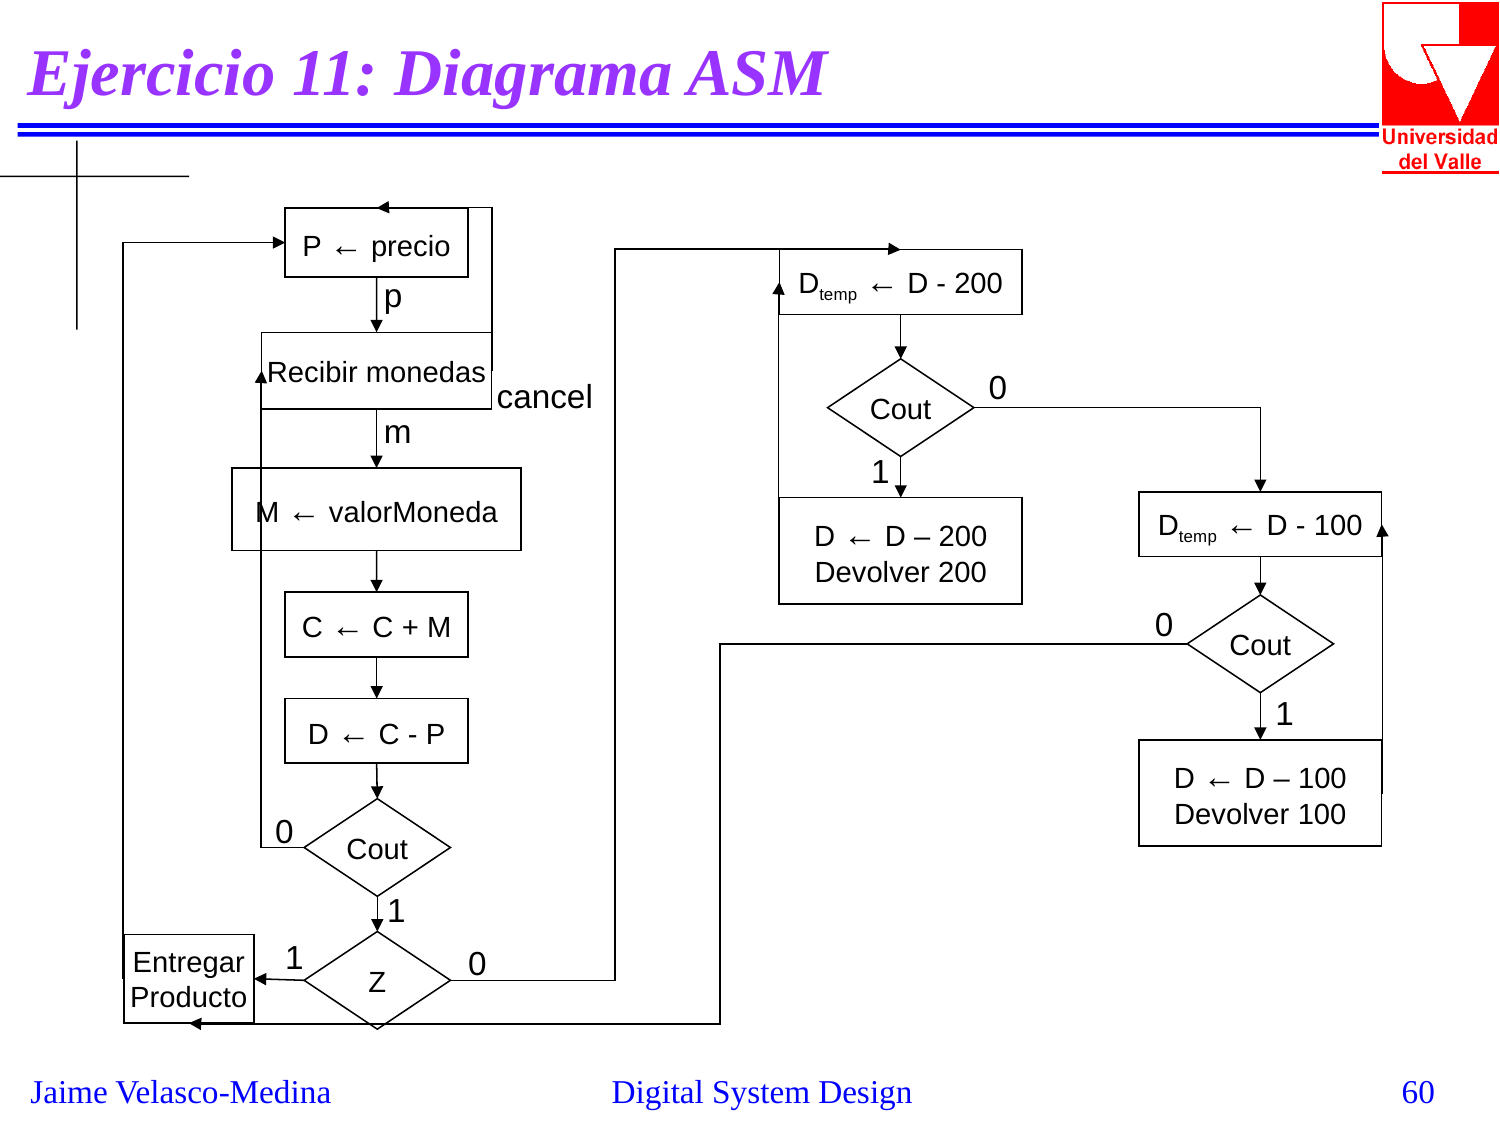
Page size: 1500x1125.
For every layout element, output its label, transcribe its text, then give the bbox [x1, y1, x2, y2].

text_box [973, 407, 1261, 493]
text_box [291, 370, 305, 642]
text_box 0 [1140, 595, 1189, 644]
text_box 1 [1260, 684, 1309, 740]
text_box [123, 242, 286, 980]
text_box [678, 382, 1002, 505]
text_box Recibir monedas [291, 332, 445, 410]
text_box C ← C + M [310, 592, 445, 642]
text_box D ← D – 100 Devolver 100 [1192, 739, 1382, 847]
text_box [188, 643, 1188, 1024]
text_box M ← valorMoneda [310, 467, 445, 551]
text_box Dtemp ← D - 200 [902, 249, 1023, 315]
text_box Cout [907, 363, 933, 380]
text_box 0 [973, 358, 1022, 406]
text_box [376, 207, 492, 371]
text_box P ← precio [285, 208, 374, 278]
title Ejercicio 11: Diagrama ASM [12, 12, 1388, 126]
picture [1379, 0, 1500, 175]
text_box Dtemp ← D - 100 [1138, 491, 1382, 557]
text_box Entregar Producto [123, 985, 183, 1024]
text_box m [369, 403, 427, 458]
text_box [450, 249, 901, 642]
text_box Cout [1189, 597, 1334, 693]
text_box D ← D – 200 Devolver 200 [907, 500, 1023, 604]
